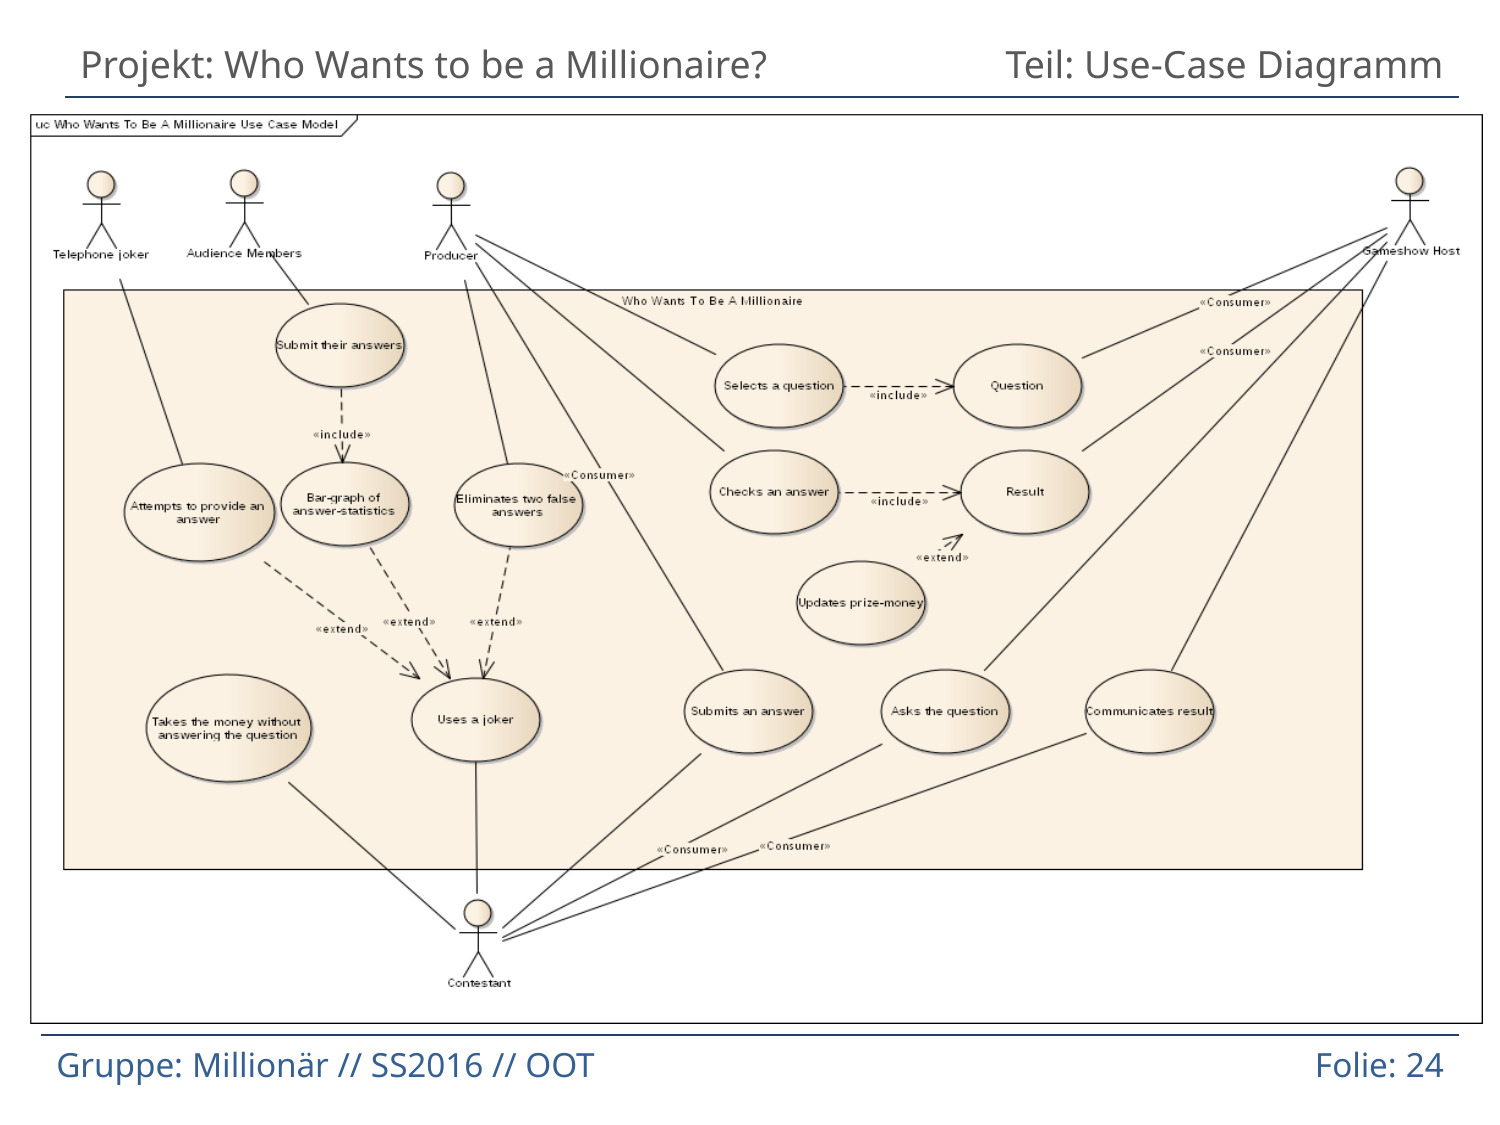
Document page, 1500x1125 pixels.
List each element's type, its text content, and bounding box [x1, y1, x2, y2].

table_header Projekt: Who Wants to be a Millionaire? [65, 31, 892, 96]
picture [29, 113, 1483, 1024]
table_header Folie: 24 [750, 1036, 1459, 1096]
table_header Teil: Use-Case Diagramm [892, 31, 1459, 96]
table_header Gruppe: Millionär // SS2016 // OOT [41, 1036, 750, 1096]
